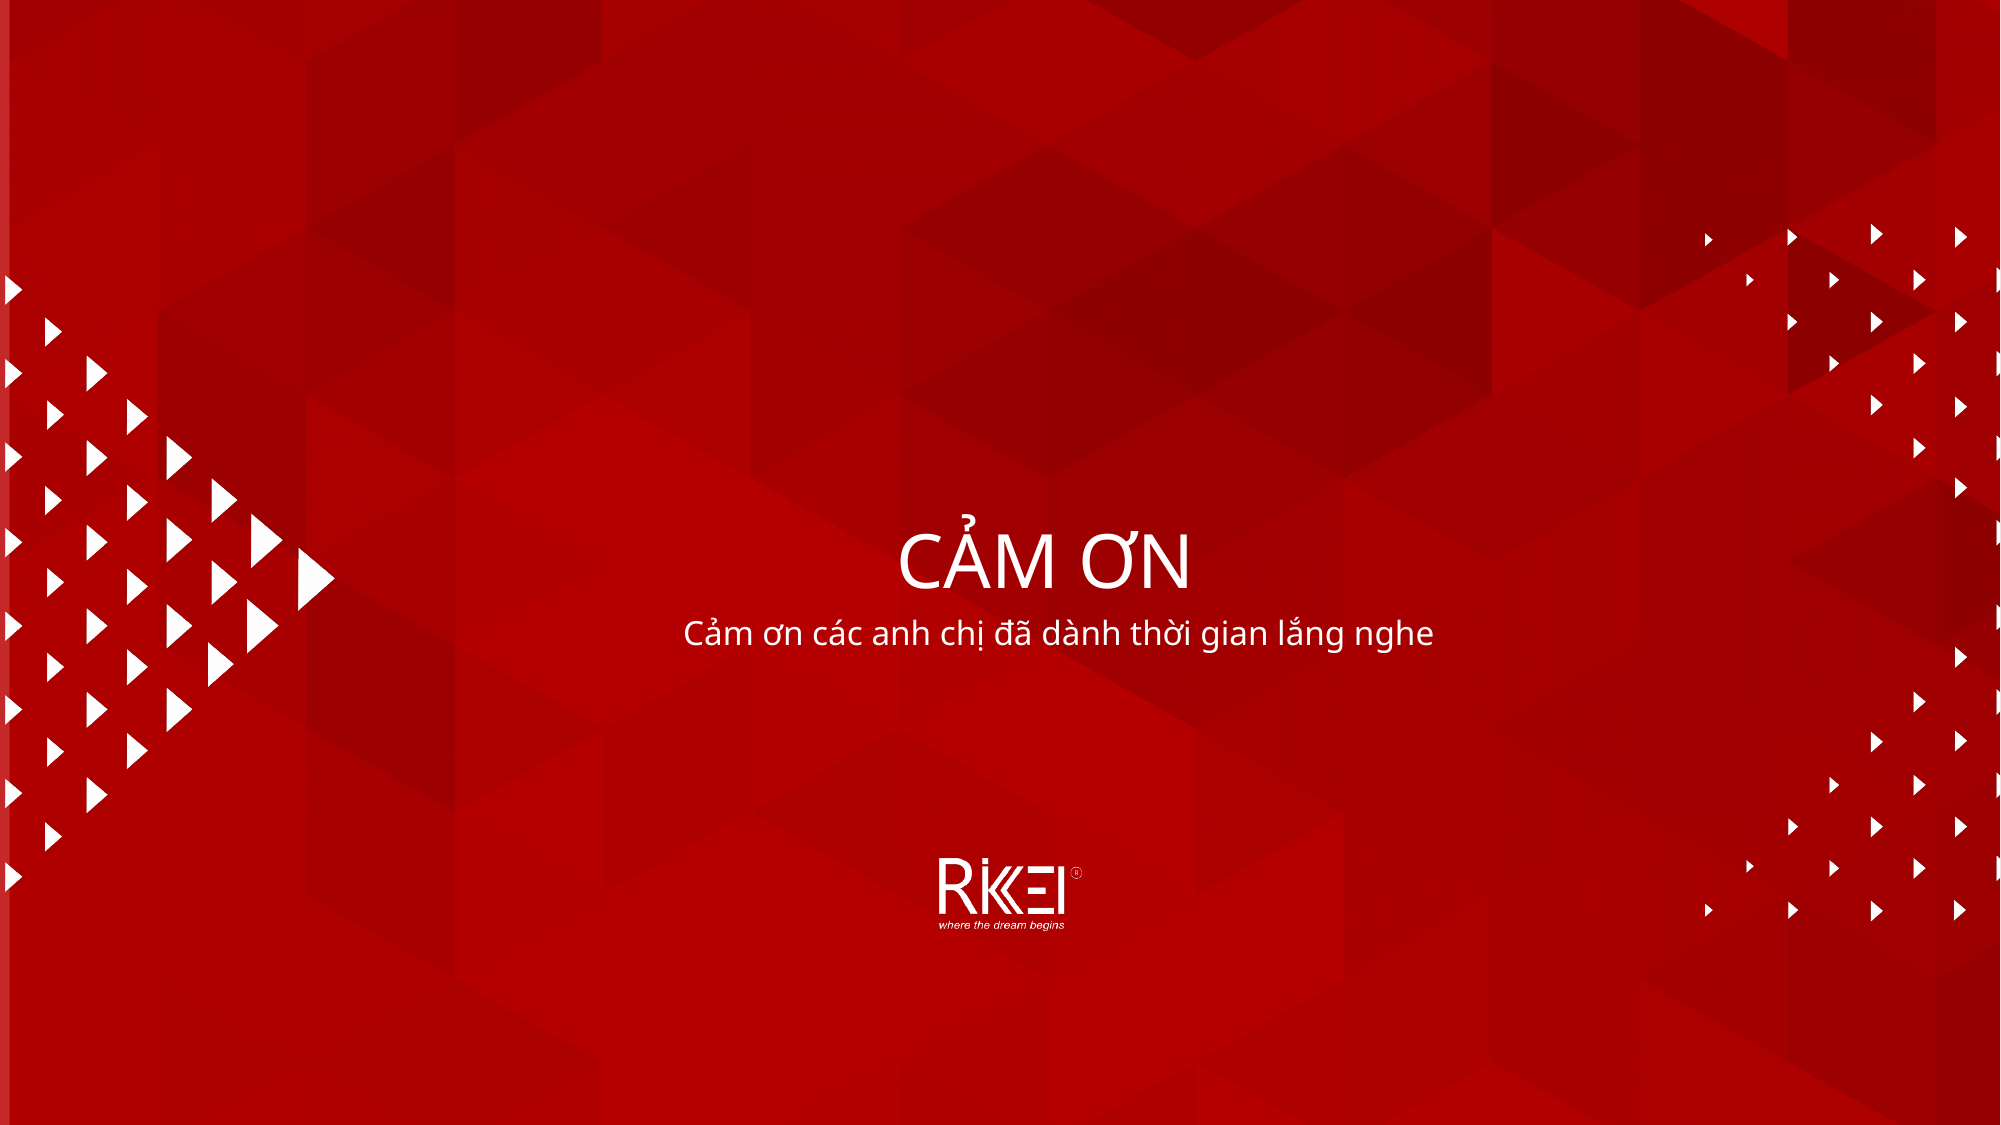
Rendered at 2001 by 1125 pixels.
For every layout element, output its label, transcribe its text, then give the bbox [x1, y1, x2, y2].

title CẢM ƠN [425, 515, 1666, 765]
subtitle Cảm ơn các anh chị đã dành thời gian lắng nghe [439, 609, 1680, 824]
picture [0, 0, 2001, 1125]
